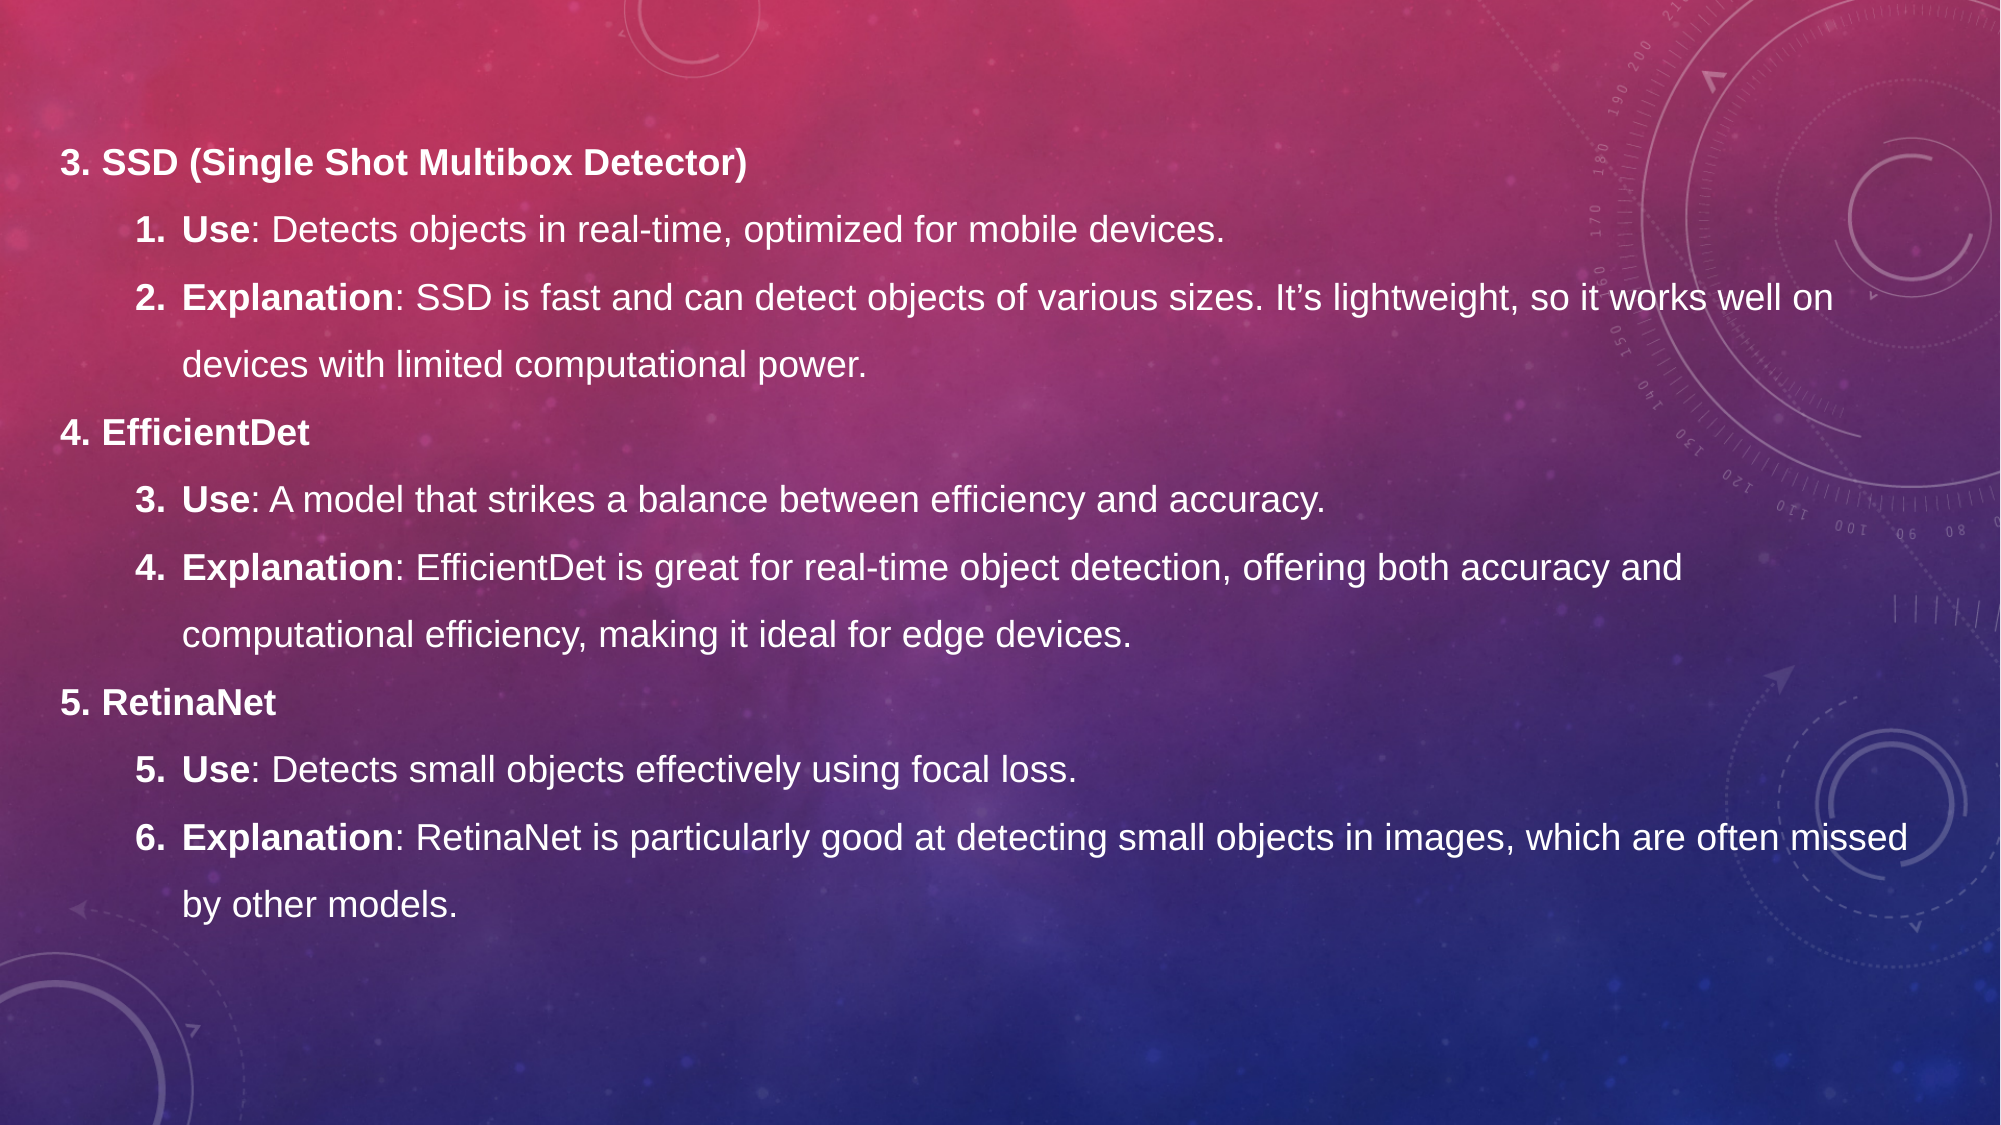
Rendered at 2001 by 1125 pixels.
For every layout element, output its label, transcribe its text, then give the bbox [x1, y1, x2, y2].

text_box 3. SSD (Single Shot Multibox Detector) Use: Detects objects in real-time, optimized for mobile devices. Explanation: SSD is fast and can detect objects of various sizes. It’s lightweight, so it works well on devices with limited computational power. 4. EfficientDet Use: A model that strikes a balance between efficiency and accuracy. Explanation: EfficientDet is great for real-time object detection, offering both accuracy and computational efficiency, making it ideal for edge devices. 5. RetinaNet Use: Detects small objects effectively using focal loss. Explanation: RetinaNet is particularly good at detecting small objects in images, which are often missed by other models. [45, 108, 1938, 933]
picture [0, 0, 2001, 1125]
